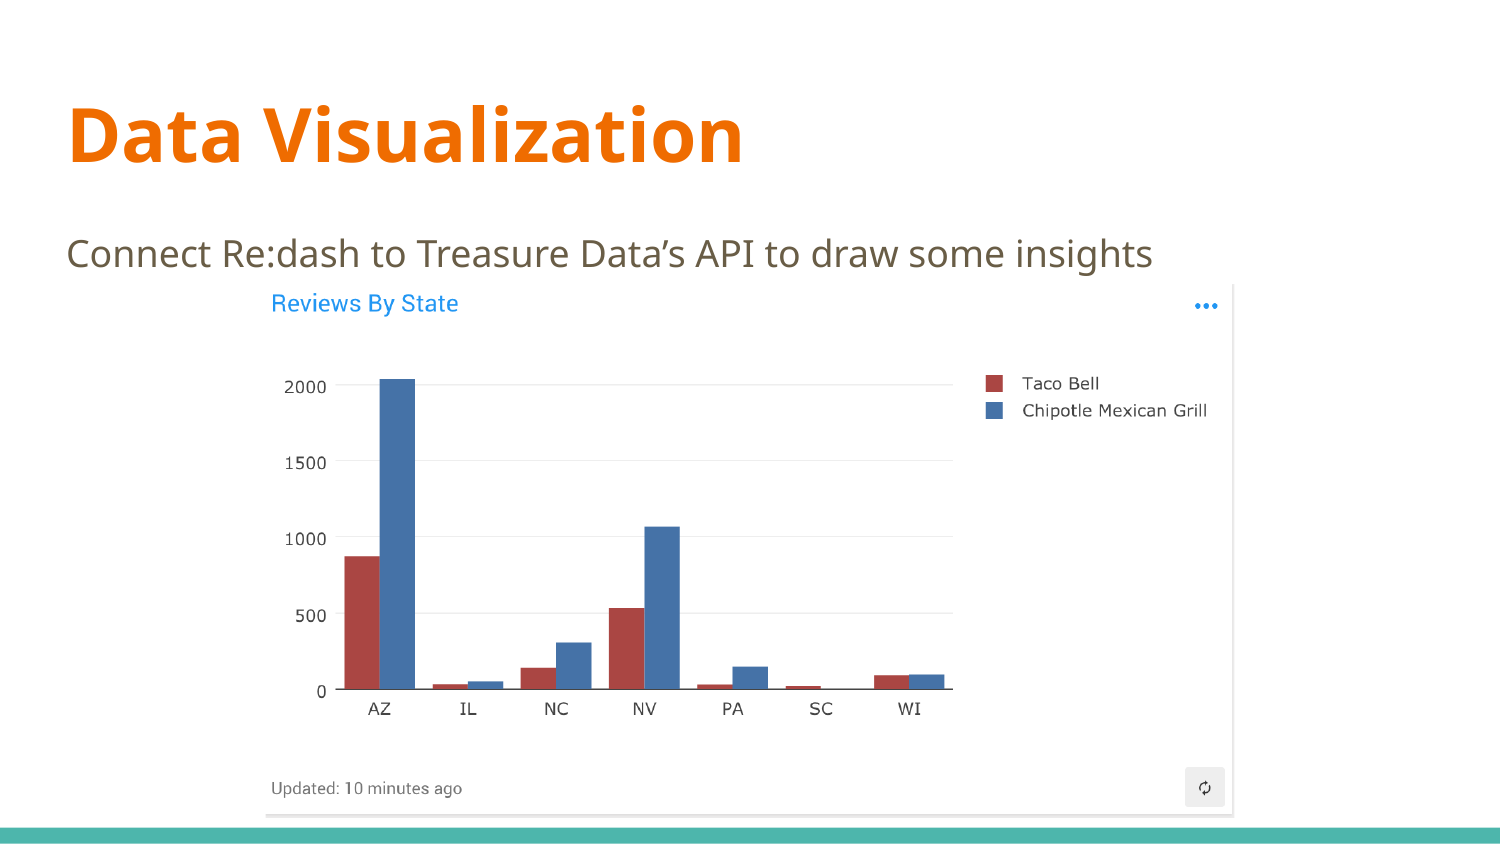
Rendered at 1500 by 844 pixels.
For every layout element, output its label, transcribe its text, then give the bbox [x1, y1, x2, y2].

picture [265, 284, 1235, 819]
list Connect Re:dash to Treasure Data’s API to draw some insights [51, 207, 1449, 750]
title Data Visualization [51, 72, 1449, 189]
